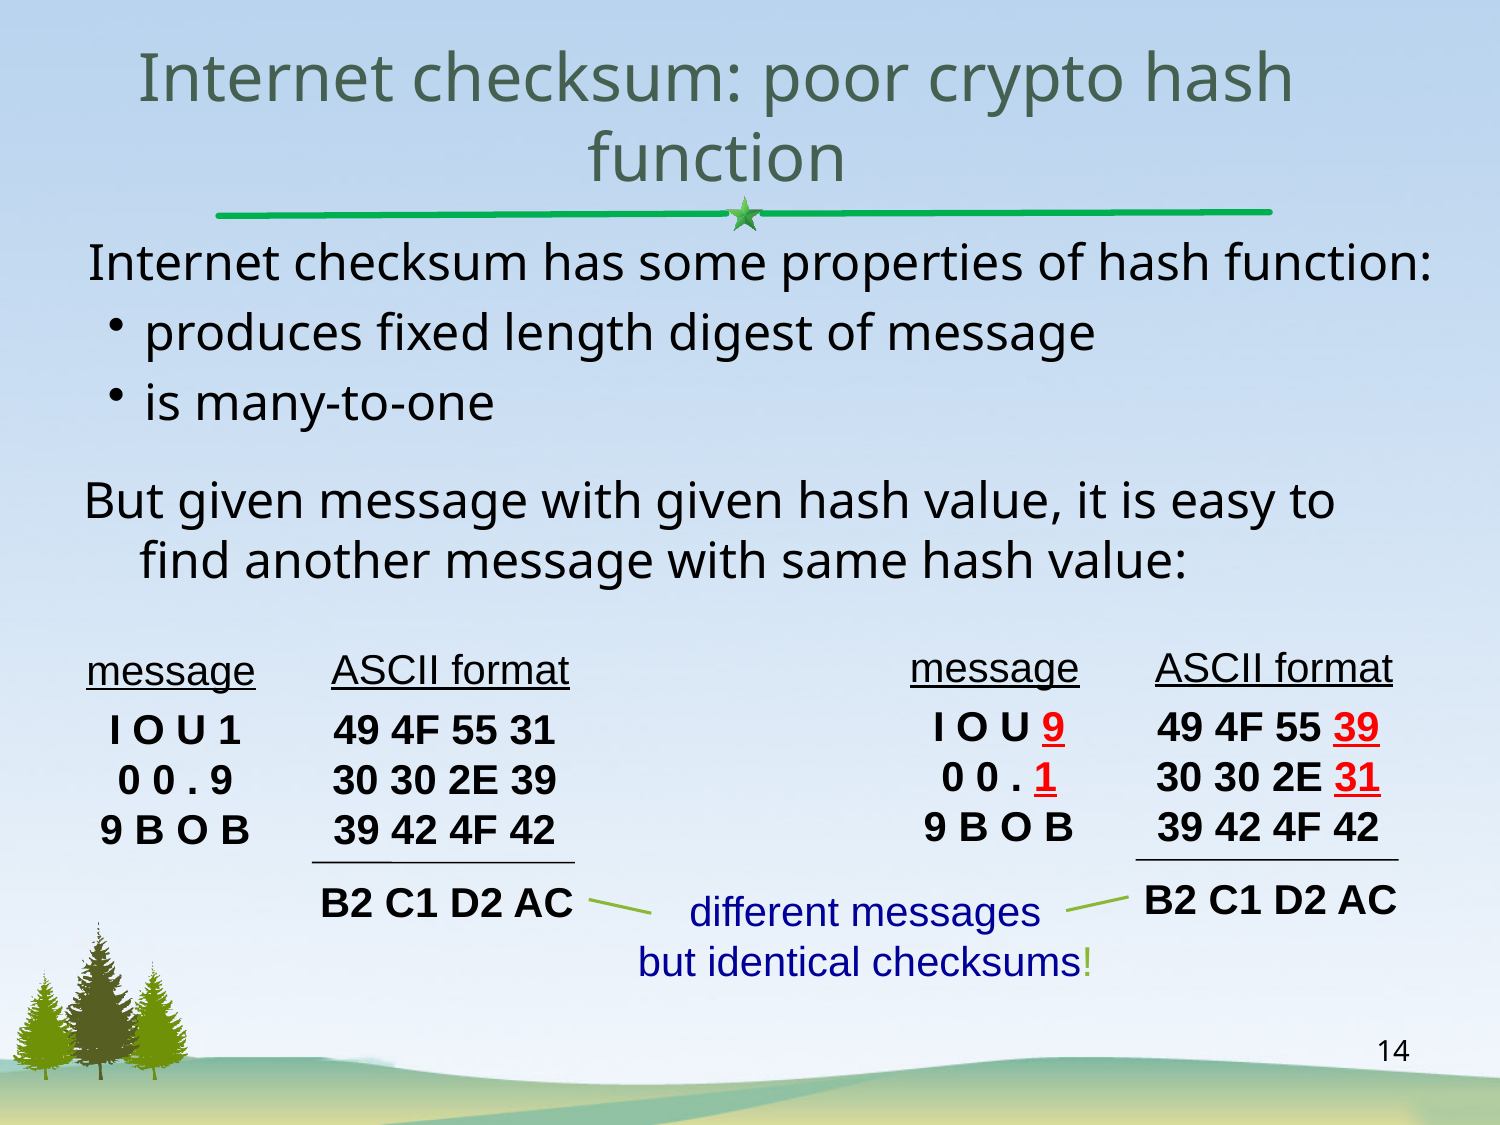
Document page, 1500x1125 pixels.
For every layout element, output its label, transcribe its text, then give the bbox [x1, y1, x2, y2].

picture [0, 0, 1500, 1125]
text_box B2 C1 D2 AC [305, 867, 589, 933]
text_box different messages but identical checksums! [622, 877, 1108, 993]
text_box message [71, 636, 271, 702]
text_box ASCII format [1139, 633, 1409, 698]
text_box I O U 1 0 0 . 9 9 B O B [85, 702, 266, 861]
text_box 49 4F 55 31 30 30 2E 39 39 42 4F 42 [317, 701, 573, 861]
text_box But given message with given hash value, it is easy to find another message with same hash value: [68, 460, 1451, 621]
list Internet checksum has some properties of hash function: produces fixed length digest of message is many-to-one [73, 223, 1456, 572]
text_box ASCII format [316, 635, 585, 701]
title Internet checksum: poor crypto hash function [51, 45, 1384, 184]
text_box I O U 9 0 0 . 1 9 B O B [908, 699, 1090, 858]
text_box B2 C1 D2 AC [1128, 865, 1413, 931]
text_box 49 4F 55 39 30 30 2E 31 39 42 4F 42 [1141, 698, 1396, 858]
slide_number 14 [1074, 1024, 1425, 1103]
text_box message [895, 633, 1095, 699]
